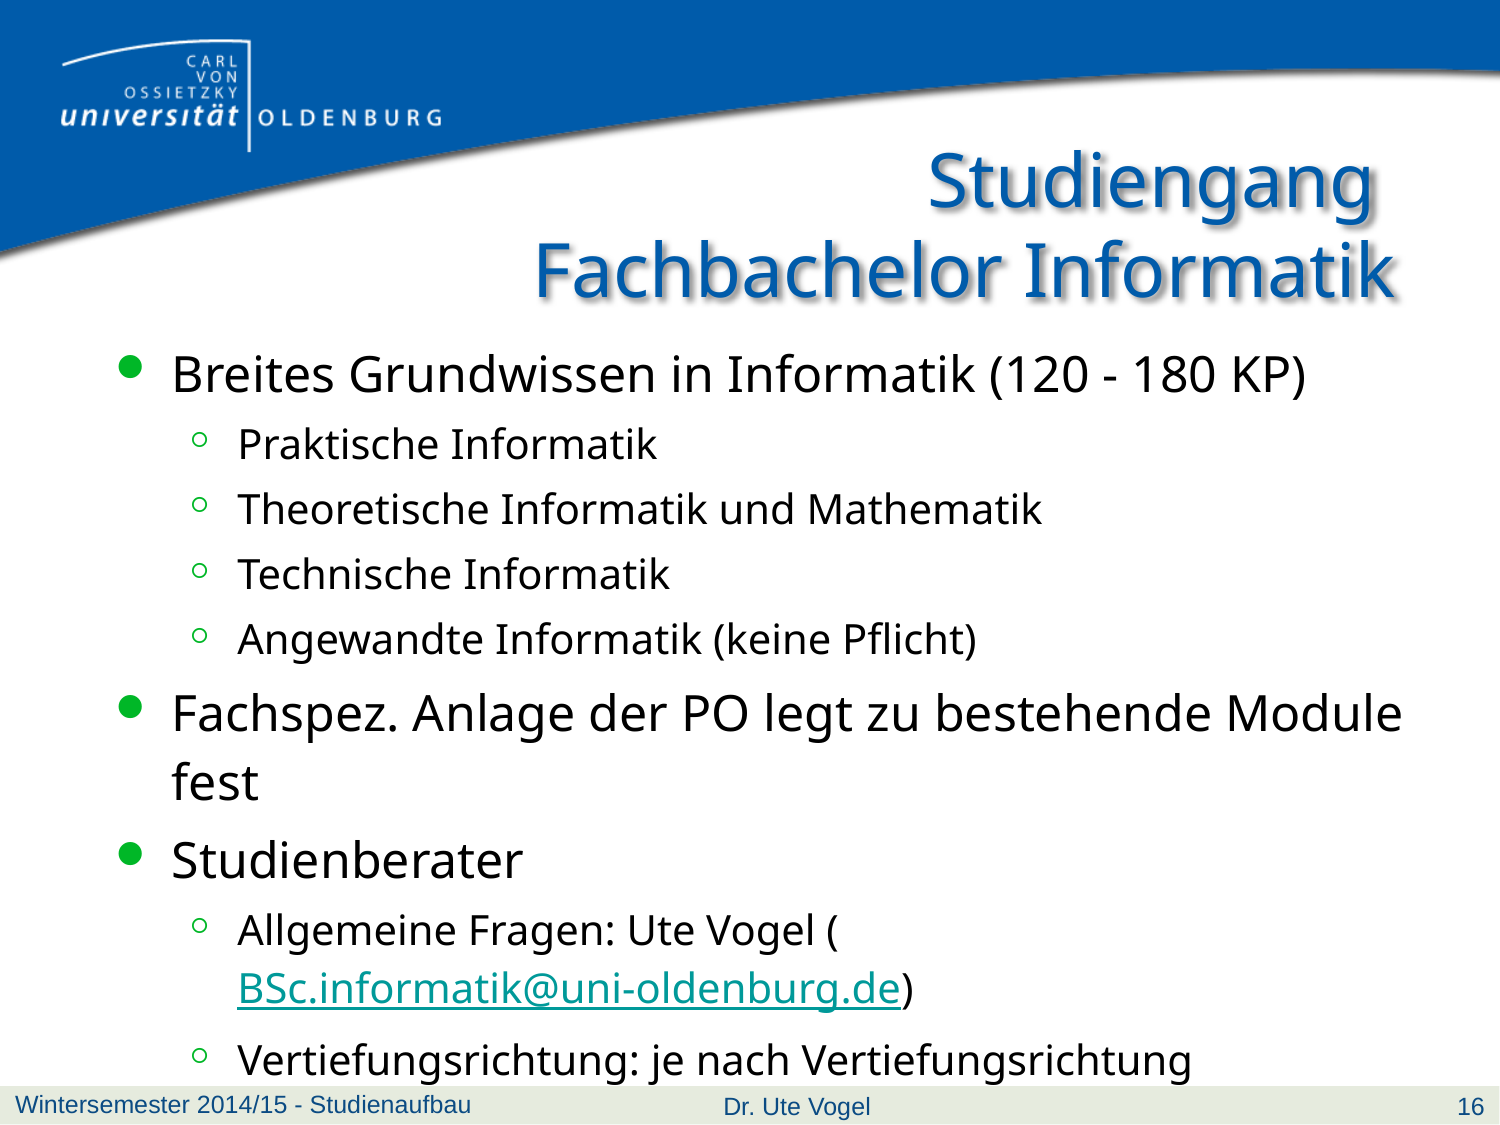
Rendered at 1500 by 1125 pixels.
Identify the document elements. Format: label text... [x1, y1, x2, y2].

slide_number 16 [1382, 1086, 1500, 1125]
picture [0, 0, 1500, 1012]
footer Dr. Ute Vogel [230, 1086, 1365, 1125]
title Studiengang Fachbachelor Informatik [230, 148, 1411, 297]
list Breites Grundwissen in Informatik (120 - 180 KP) Praktische Informatik Theoretische Informatik und Mathematik Technische Informatik Angewandte Informatik (keine Pflicht) Fachspez. Anlage der PO legt zu bestehende Module fest Studienberater Allgemeine Fragen: Ute Vogel (BSc.informatik@uni-oldenburg.de) Vertiefungsrichtung: je nach Vertiefungsrichtung [100, 326, 1471, 1023]
slide_number Wintersemester 2014/15 - Studienaufbau [0, 1082, 491, 1125]
